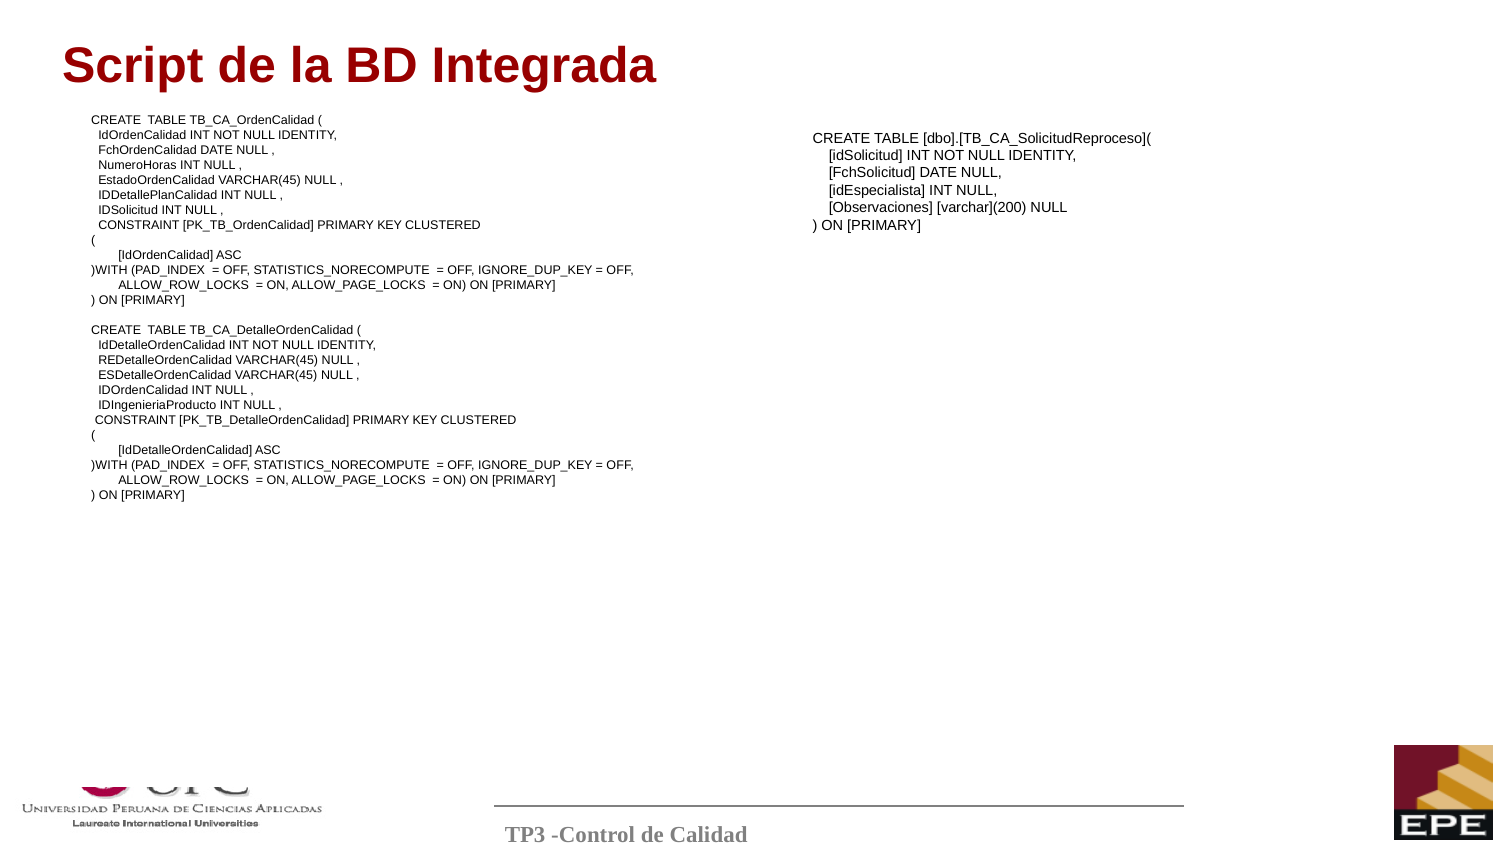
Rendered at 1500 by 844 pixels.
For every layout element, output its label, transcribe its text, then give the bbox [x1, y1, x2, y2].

list CREATE TABLE [dbo].[TB_CA_SolicitudReproceso]( [idSolicitud] INT NOT NULL IDENTITY, [FchSolicitud] DATE NULL, [idEspecialista] INT NULL, [Observaciones] [varchar](200) NULL ) ON [PRIMARY] [768, 113, 1459, 750]
title Script de la BD Integrada [47, 28, 1453, 97]
list CREATE TABLE TB_CA_OrdenCalidad ( IdOrdenCalidad INT NOT NULL IDENTITY, FchOrdenCalidad DATE NULL , NumeroHoras INT NULL , EstadoOrdenCalidad VARCHAR(45) NULL , IDDetallePlanCalidad INT NULL , IDSolicitud INT NULL , CONSTRAINT [PK_TB_OrdenCalidad] PRIMARY KEY CLUSTERED ( [IdOrdenCalidad] ASC )WITH (PAD_INDEX = OFF, STATISTICS_NORECOMPUTE = OFF, IGNORE_DUP_KEY = OFF, ALLOW_ROW_LOCKS = ON, ALLOW_PAGE_LOCKS = ON) ON [PRIMARY] ) ON [PRIMARY] CREATE TABLE TB_CA_DetalleOrdenCalidad ( IdDetalleOrdenCalidad INT NOT NULL IDENTITY, REDetalleOrdenCalidad VARCHAR(45) NULL , ESDetalleOrdenCalidad VARCHAR(45) NULL , IDOrdenCalidad INT NULL , IDIngenieriaProducto INT NULL , CONSTRAINT [PK_TB_DetalleOrdenCalidad] PRIMARY KEY CLUSTERED ( [IdDetalleOrdenCalidad] ASC )WITH (PAD_INDEX = OFF, STATISTICS_NORECOMPUTE = OFF, IGNORE_DUP_KEY = OFF, ALLOW_ROW_LOCKS = ON, ALLOW_PAGE_LOCKS = ON) ON [PRIMARY] ) ON [PRIMARY] [47, 96, 738, 787]
picture [1394, 745, 1493, 840]
picture [6, 756, 339, 838]
